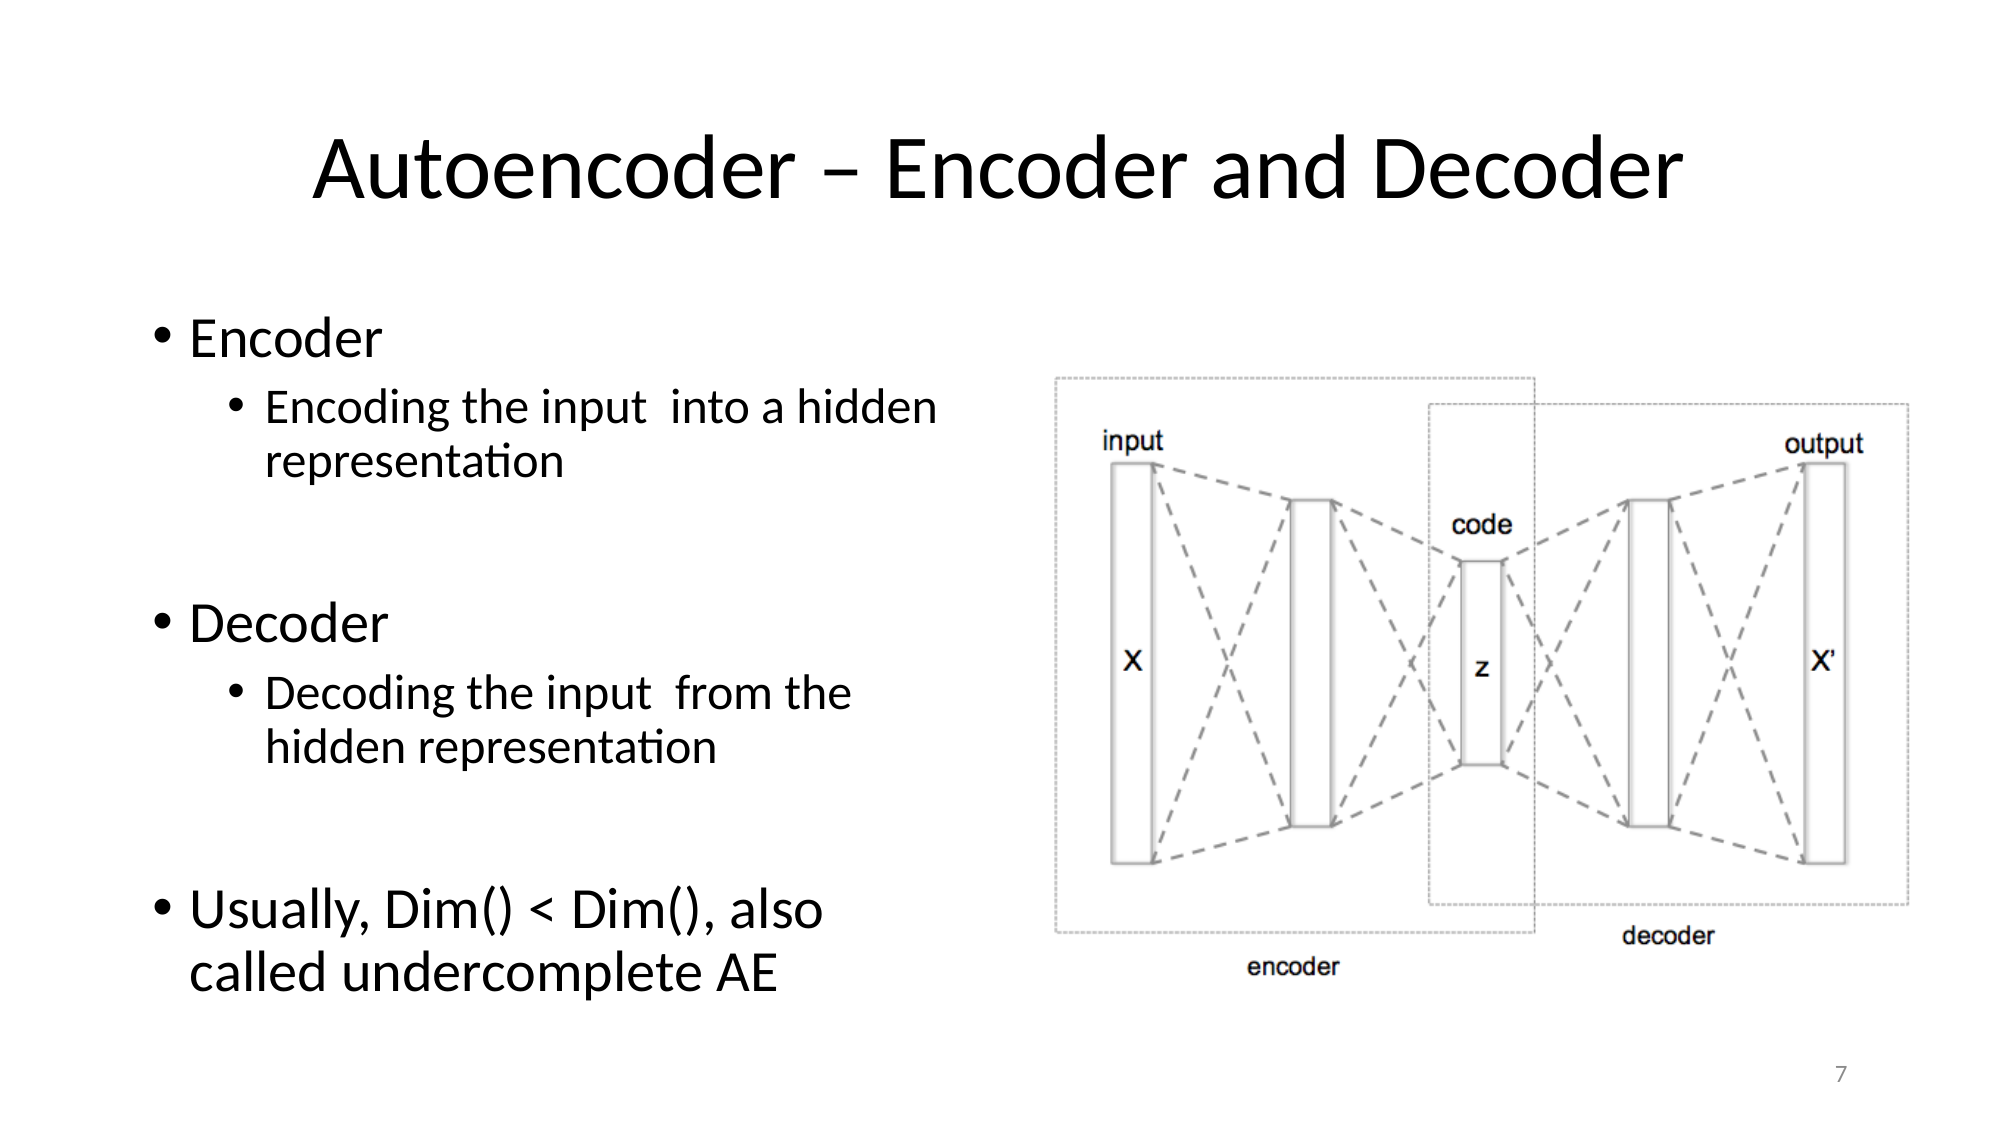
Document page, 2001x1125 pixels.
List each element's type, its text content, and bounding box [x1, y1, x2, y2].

slide_number 7 [1412, 1043, 1863, 1103]
picture [981, 299, 1977, 1043]
title Autoencoder – Encoder and Decoder [137, 59, 1863, 278]
